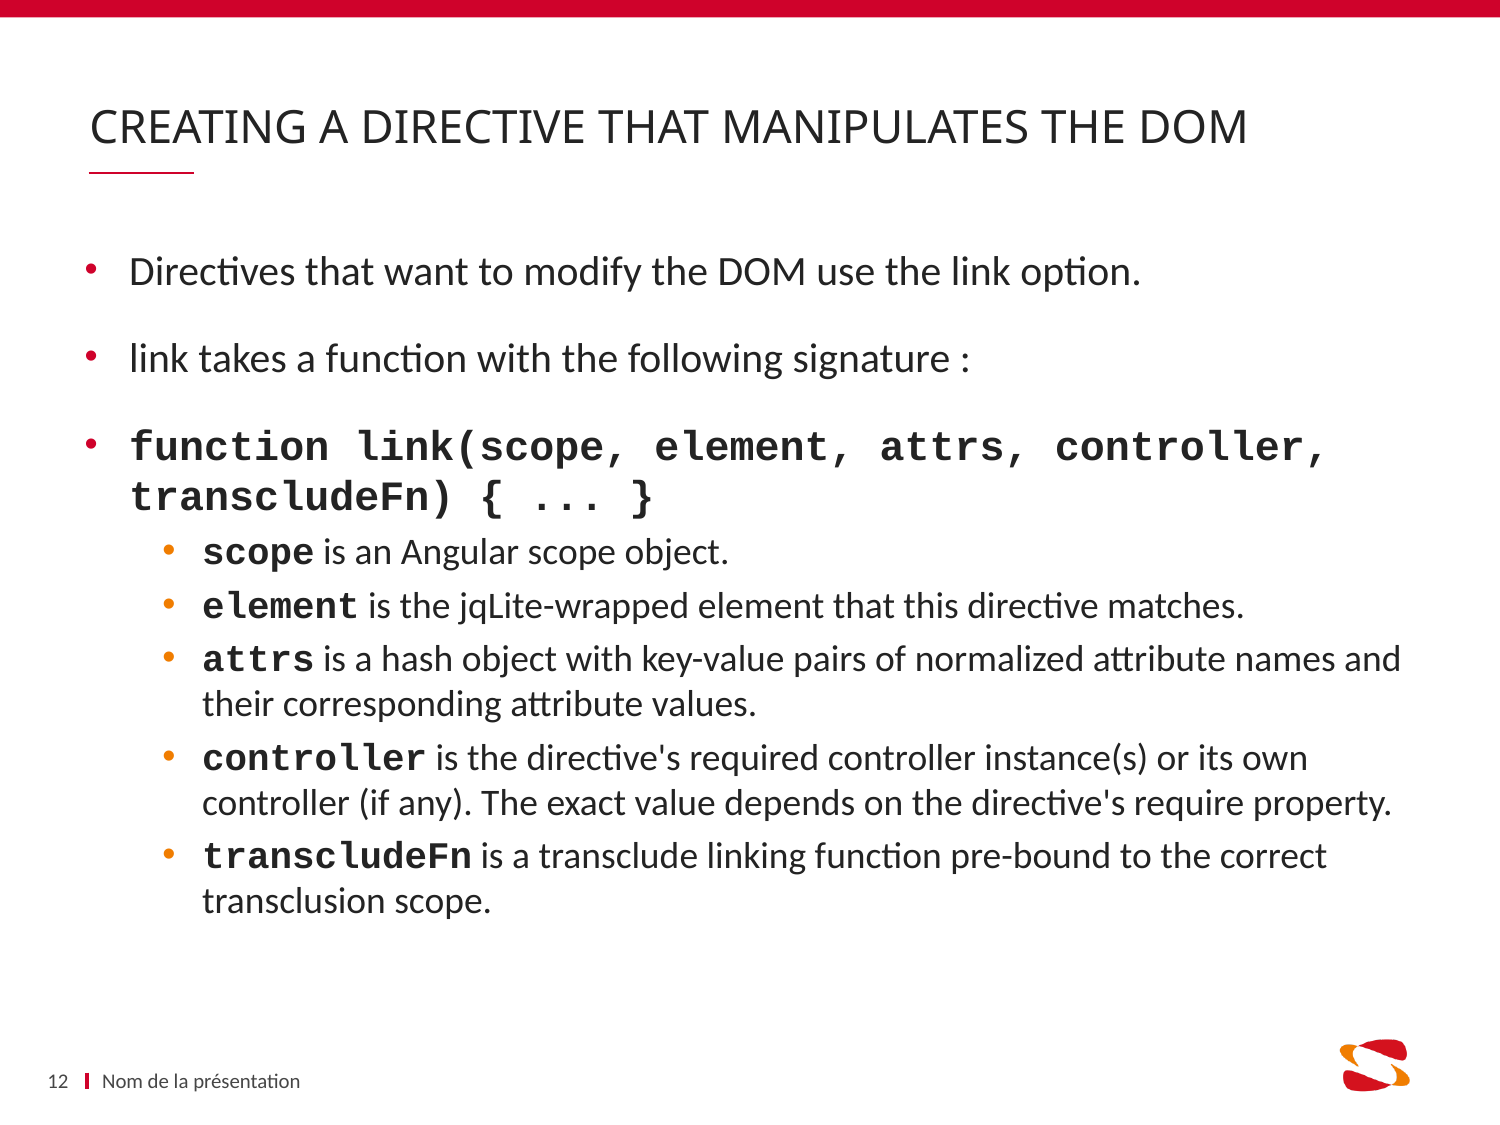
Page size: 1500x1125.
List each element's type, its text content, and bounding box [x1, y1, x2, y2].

title Creating a Directive that Manipulates the DOM [89, 31, 1409, 161]
slide_number 12 [20, 1066, 69, 1094]
footer Nom de la présentation [87, 1066, 833, 1094]
picture [1328, 1031, 1421, 1099]
list Directives that want to modify the DOM use the link option. link takes a function with the following signature : function link(scope, element, attrs, controller, transcludeFn) { ... } scope is an Angular scope object. element is the jqLite-wrapped element that this directive matches. attrs is a hash object with key-value pairs of normalized attribute names and their corresponding attribute values. controller is the directive's required controller instance(s) or its own controller (if any). The exact value depends on the directive's require property. transcludeFn is a transclude linking function pre-bound to the correct transclusion scope. [84, 243, 1412, 1012]
